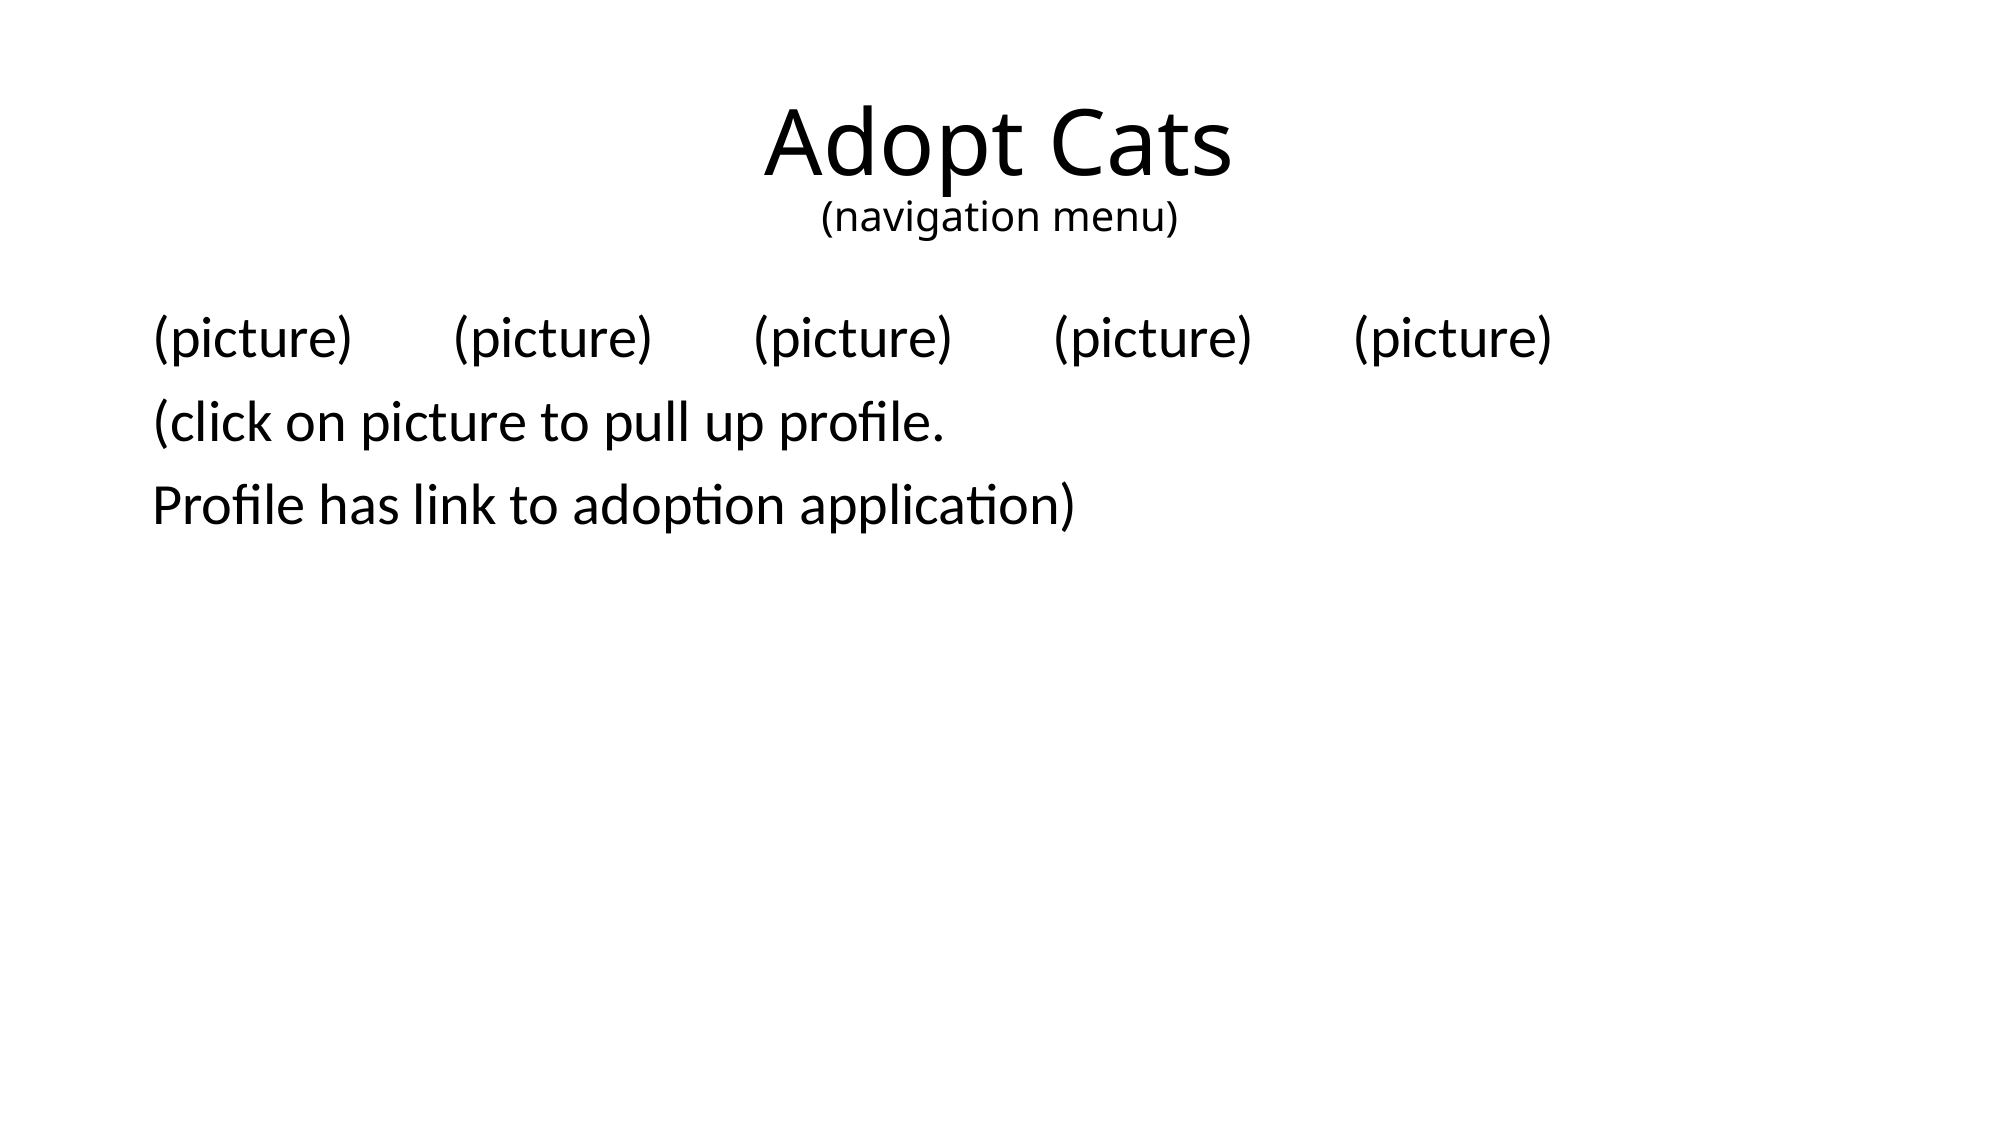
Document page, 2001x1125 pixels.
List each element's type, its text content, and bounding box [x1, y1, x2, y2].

title Adopt Cats (navigation menu) [137, 59, 1863, 278]
list (picture) (picture) (picture) (picture) (picture) (click on picture to pull up profile. Profile has link to adoption application) [137, 299, 1863, 1014]
